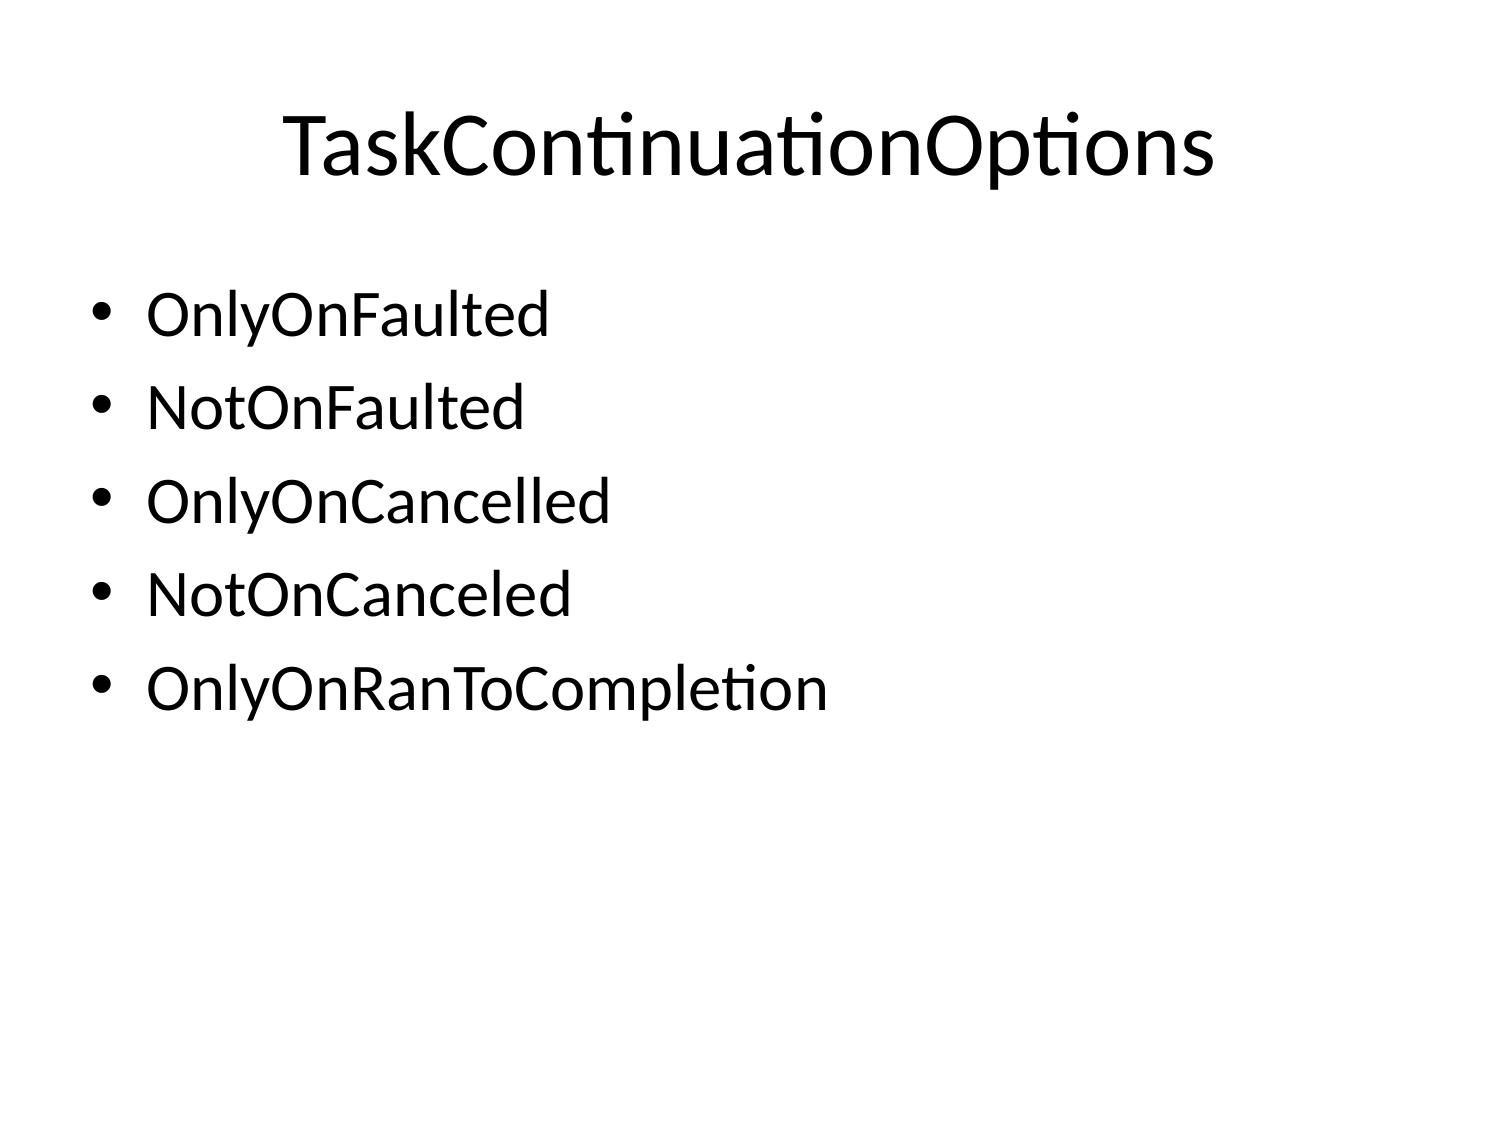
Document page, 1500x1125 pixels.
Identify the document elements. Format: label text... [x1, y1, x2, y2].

title TaskContinuationOptions [75, 45, 1425, 233]
list OnlyOnFaulted NotOnFaulted OnlyOnCancelled NotOnCanceled OnlyOnRanToCompletion [75, 262, 1425, 1005]
